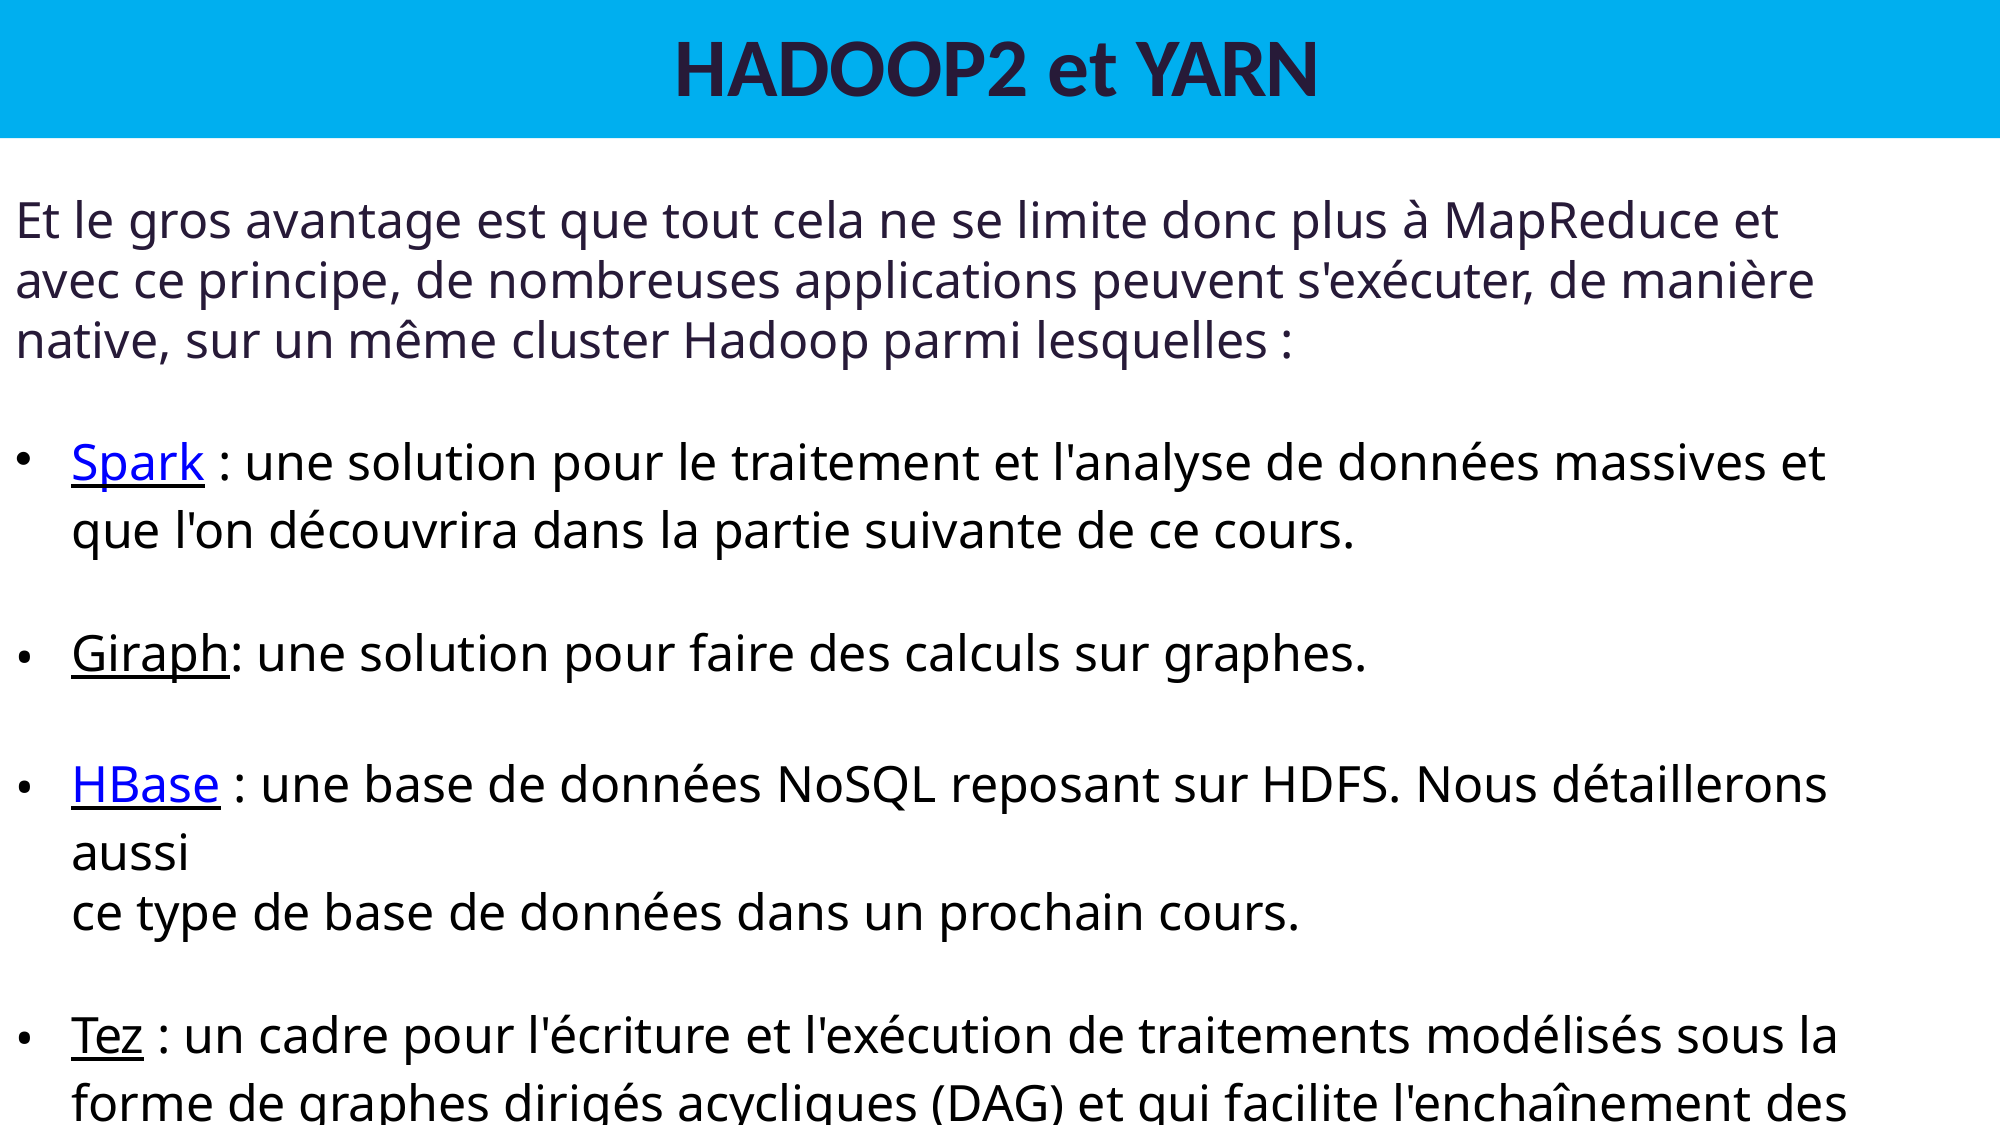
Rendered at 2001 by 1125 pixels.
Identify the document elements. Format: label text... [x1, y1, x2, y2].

text_box Et le gros avantage est que tout cela ne se limite donc plus à MapReduce et avec ce principe, de nombreuses applications peuvent s'exécuter, de manière native, sur un même cluster Hadoop parmi lesquelles : Spark : une solution pour le traitement et l'analyse de données massives et que l'on découvrira dans la partie suivante de ce cours. Giraph: une solution pour faire des calculs sur graphes. HBase : une base de données NoSQL reposant sur HDFS. Nous détaillerons aussi ce type de base de données dans un prochain cours. Tez : un cadre pour l'écriture et l'exécution de traitements modélisés sous la forme de graphes dirigés acycliques (DAG) et qui facilite l'enchaînement des traitements. [12, 186, 1961, 1125]
title HADOOP2 et YARN [672, 11, 1328, 186]
